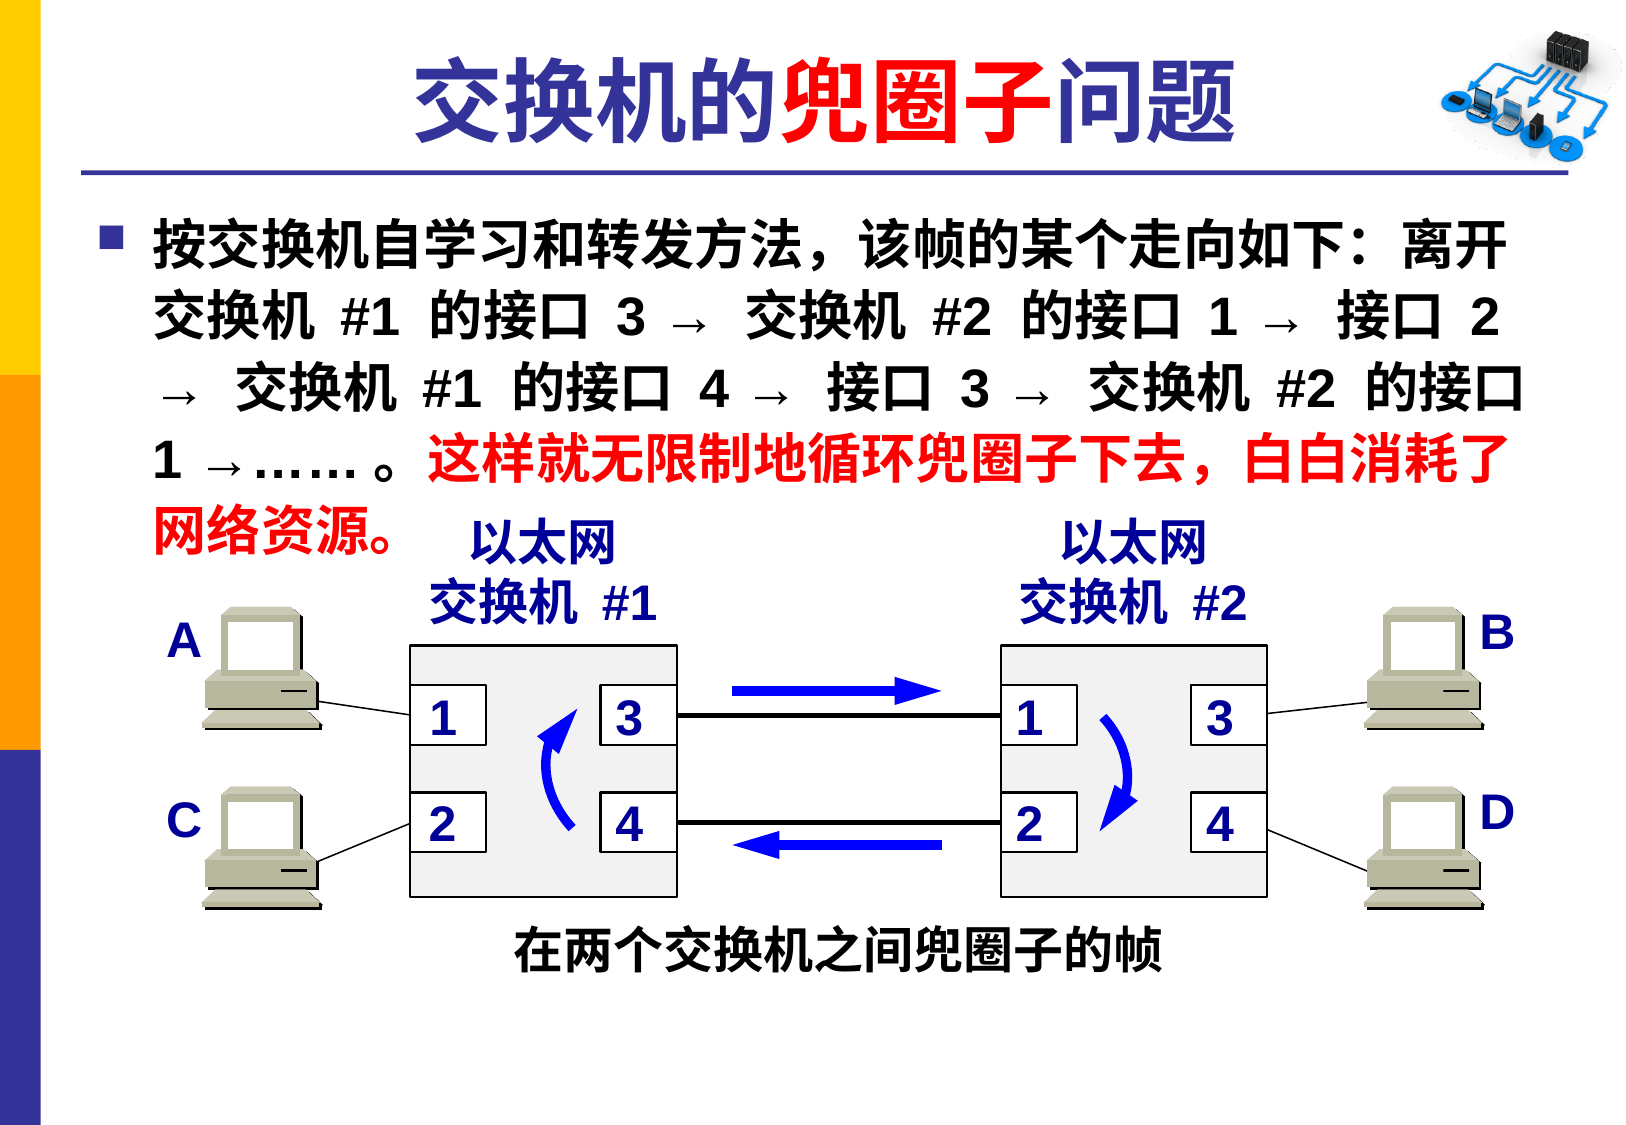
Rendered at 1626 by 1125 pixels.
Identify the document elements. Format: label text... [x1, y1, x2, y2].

picture [1438, 30, 1624, 165]
title 交换机的兜圈子问题 [81, 30, 1569, 161]
list 按交换机自学习和转发方法，该帧的某个走向如下：离开交换机 #1 的接口 3 → 交换机 #2 的接口 1 → 接口 2 → 交换机 #1 的接口 4 → 接口 3 → 交换机 #2 的接口 1 →……。这样就无限制地循环兜圈子下去，白白消耗了网络资源。 [81, 196, 1569, 1006]
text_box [150, 503, 1532, 912]
text_box 在两个交换机之间兜圈子的帧 [379, 920, 1297, 986]
